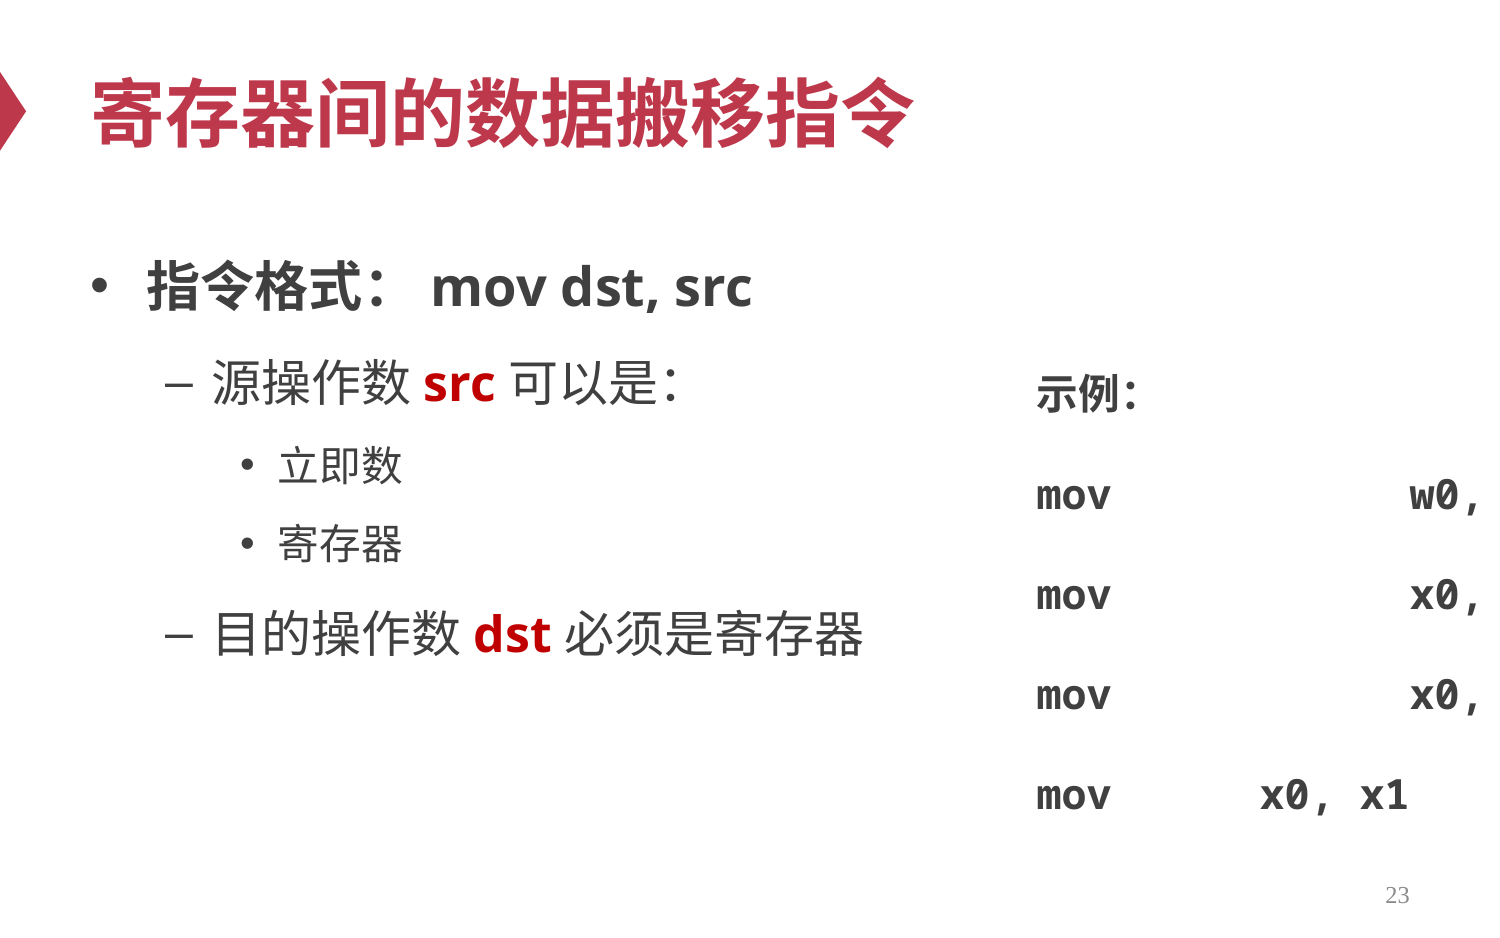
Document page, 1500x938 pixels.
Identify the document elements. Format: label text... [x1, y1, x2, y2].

list 指令格式：mov dst, src 源操作数src可以是： 立即数 寄存器 目的操作数dst必须是寄存器 [75, 218, 1425, 838]
title 寄存器间的数据搬移指令 [75, 37, 1425, 186]
text_box 示例： mov w0, #1 mov x0, #1 mov x0, w1 mov x0, x1 [1021, 334, 1500, 938]
